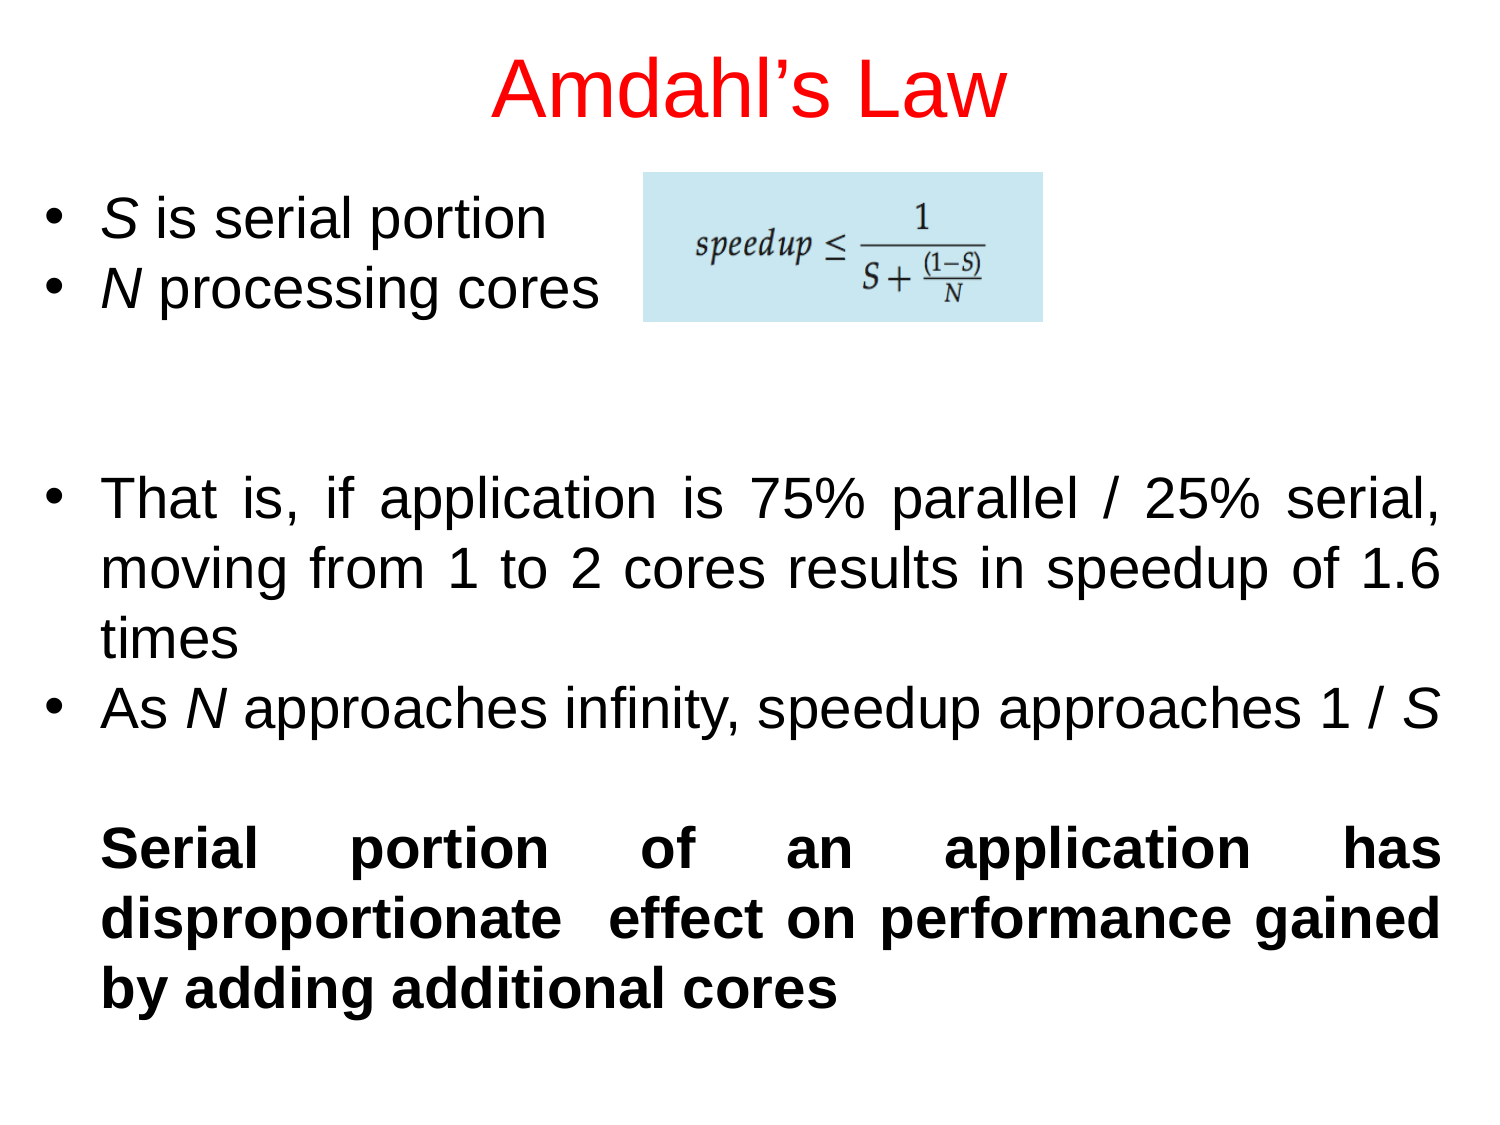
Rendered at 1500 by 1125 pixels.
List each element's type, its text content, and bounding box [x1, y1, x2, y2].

picture [643, 172, 1043, 322]
list S is serial portion N processing cores That is, if application is 75% parallel / 25% serial, moving from 1 to 2 cores results in speedup of 1.6 times As N approaches infinity, speedup approaches 1 / S Serial portion of an application has disproportionate effect on performance gained by adding additional cores [29, 172, 1459, 1118]
title Amdahl’s Law [75, 19, 1425, 149]
